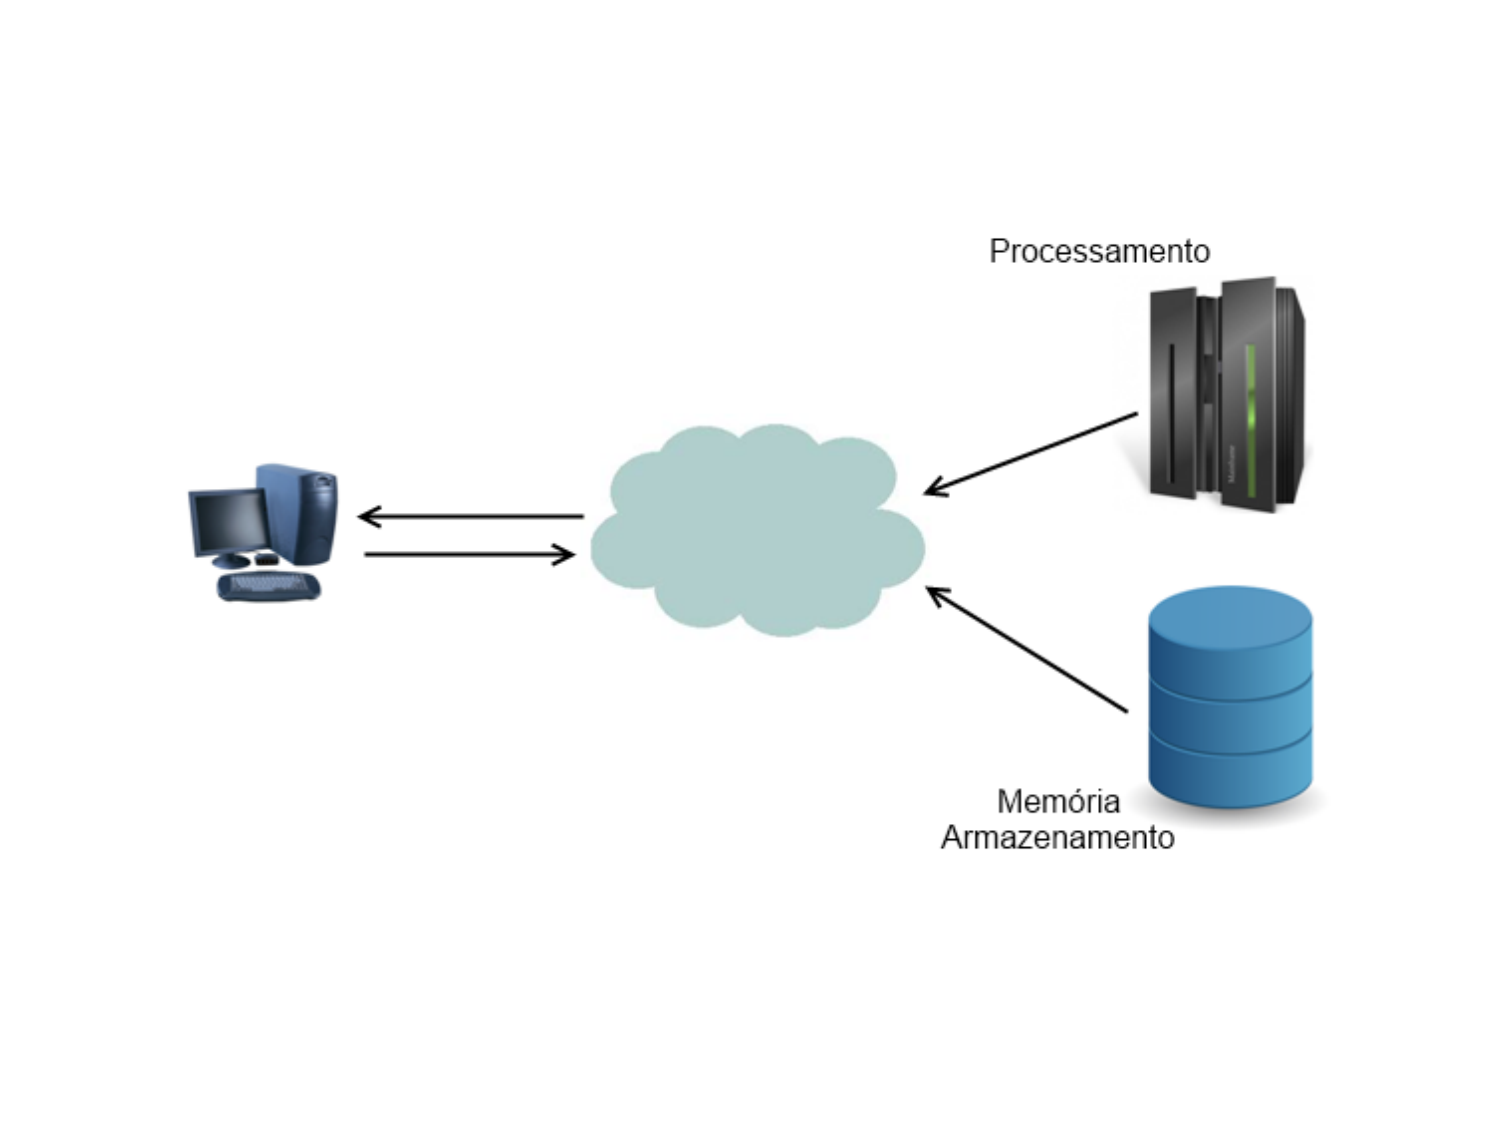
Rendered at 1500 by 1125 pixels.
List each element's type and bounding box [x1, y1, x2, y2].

picture [159, 219, 1395, 882]
